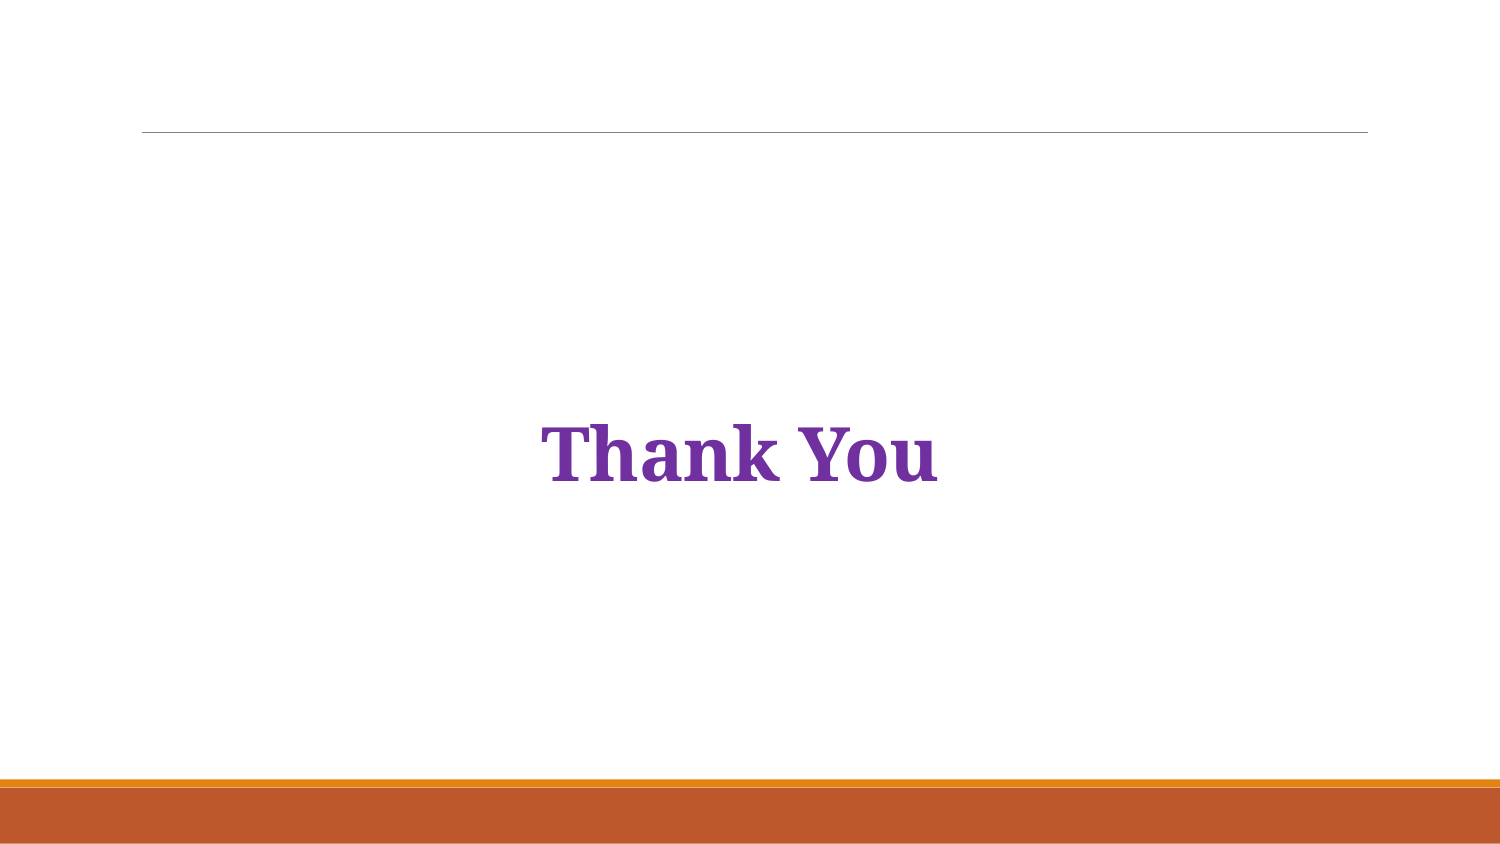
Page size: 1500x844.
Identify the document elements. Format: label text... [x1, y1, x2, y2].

title Thank You [121, 393, 1360, 505]
